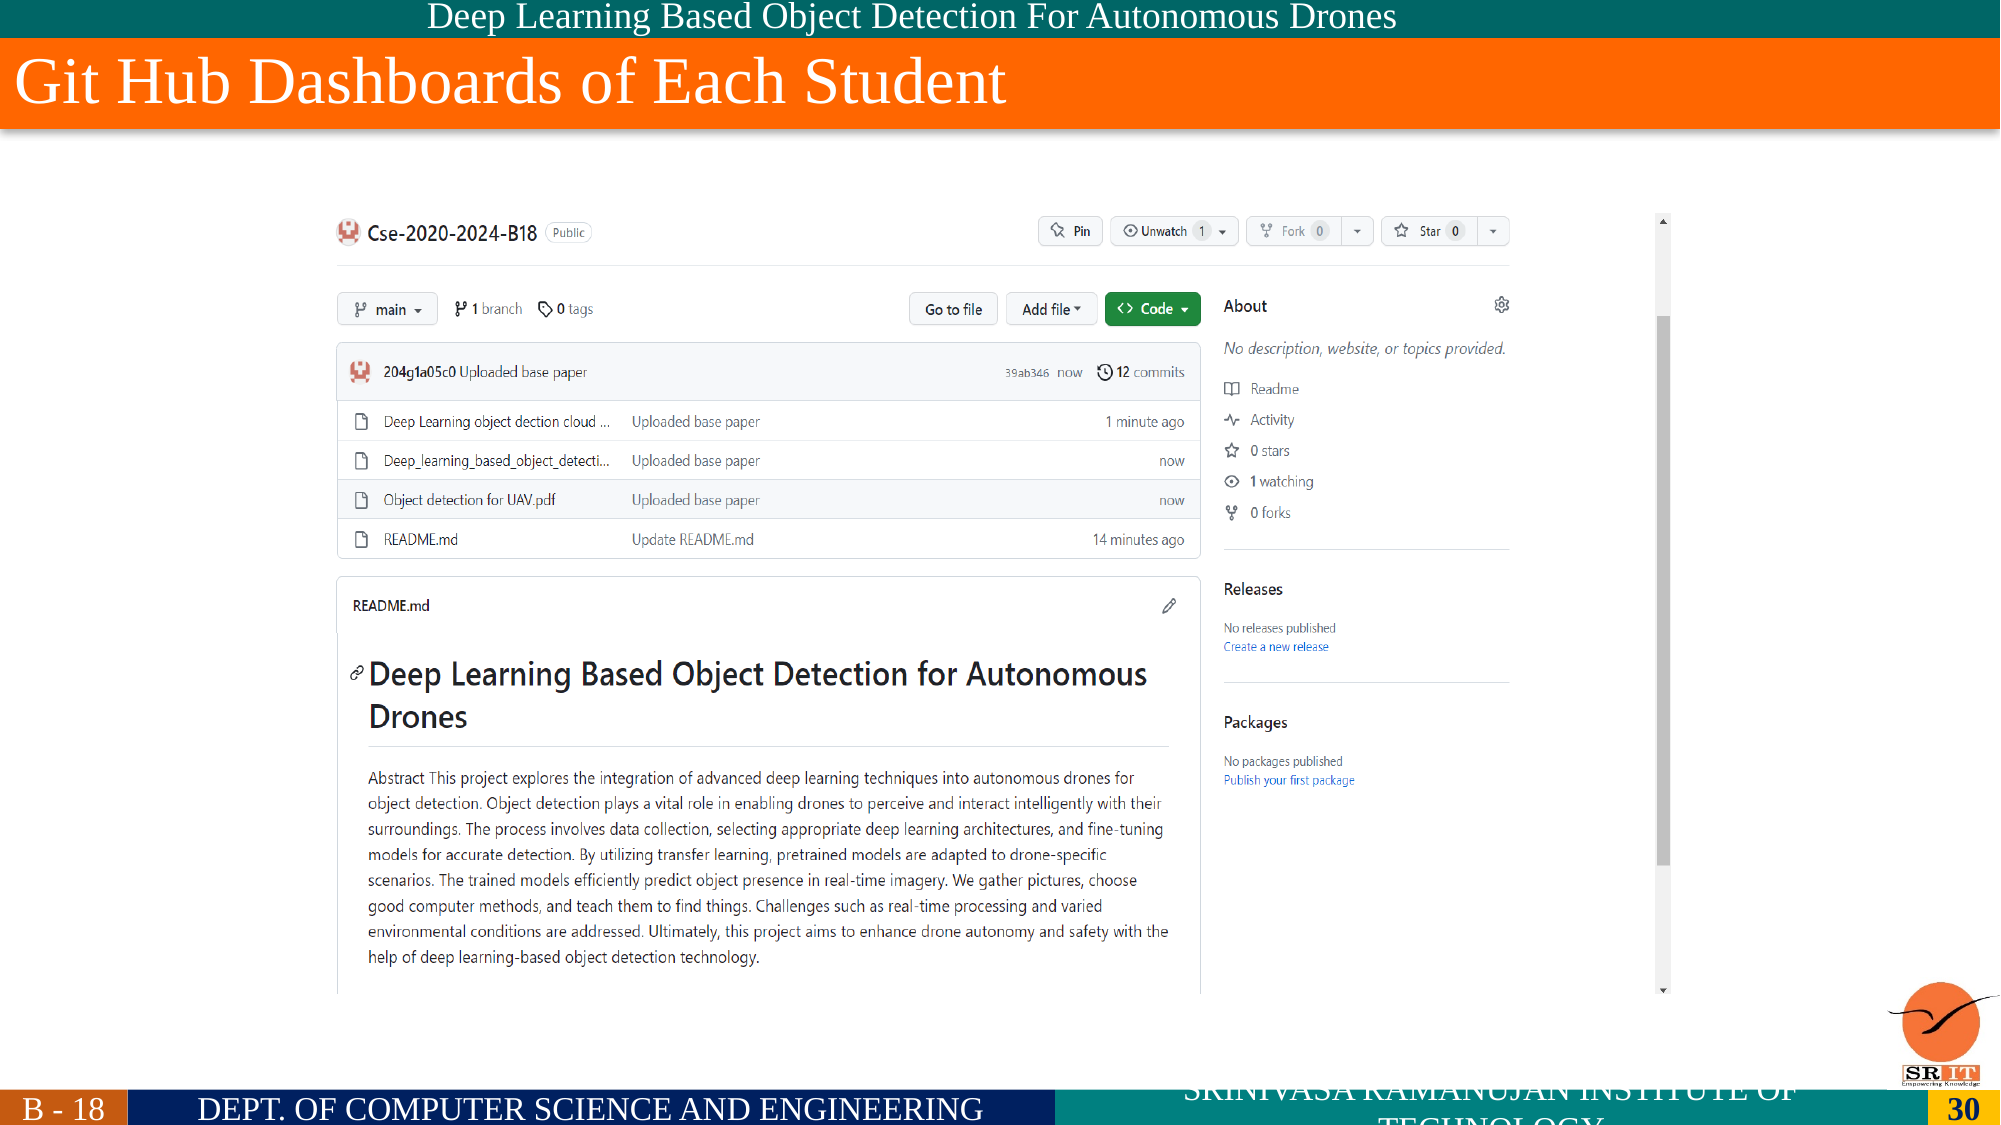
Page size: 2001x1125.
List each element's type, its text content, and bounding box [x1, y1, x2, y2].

picture [1887, 977, 2000, 1090]
title Git Hub Dashboards of Each Student [0, 38, 2000, 129]
text_box Deep Learning Based Object Detection For Autonomous Drones [412, 0, 2000, 89]
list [190, 213, 1671, 994]
